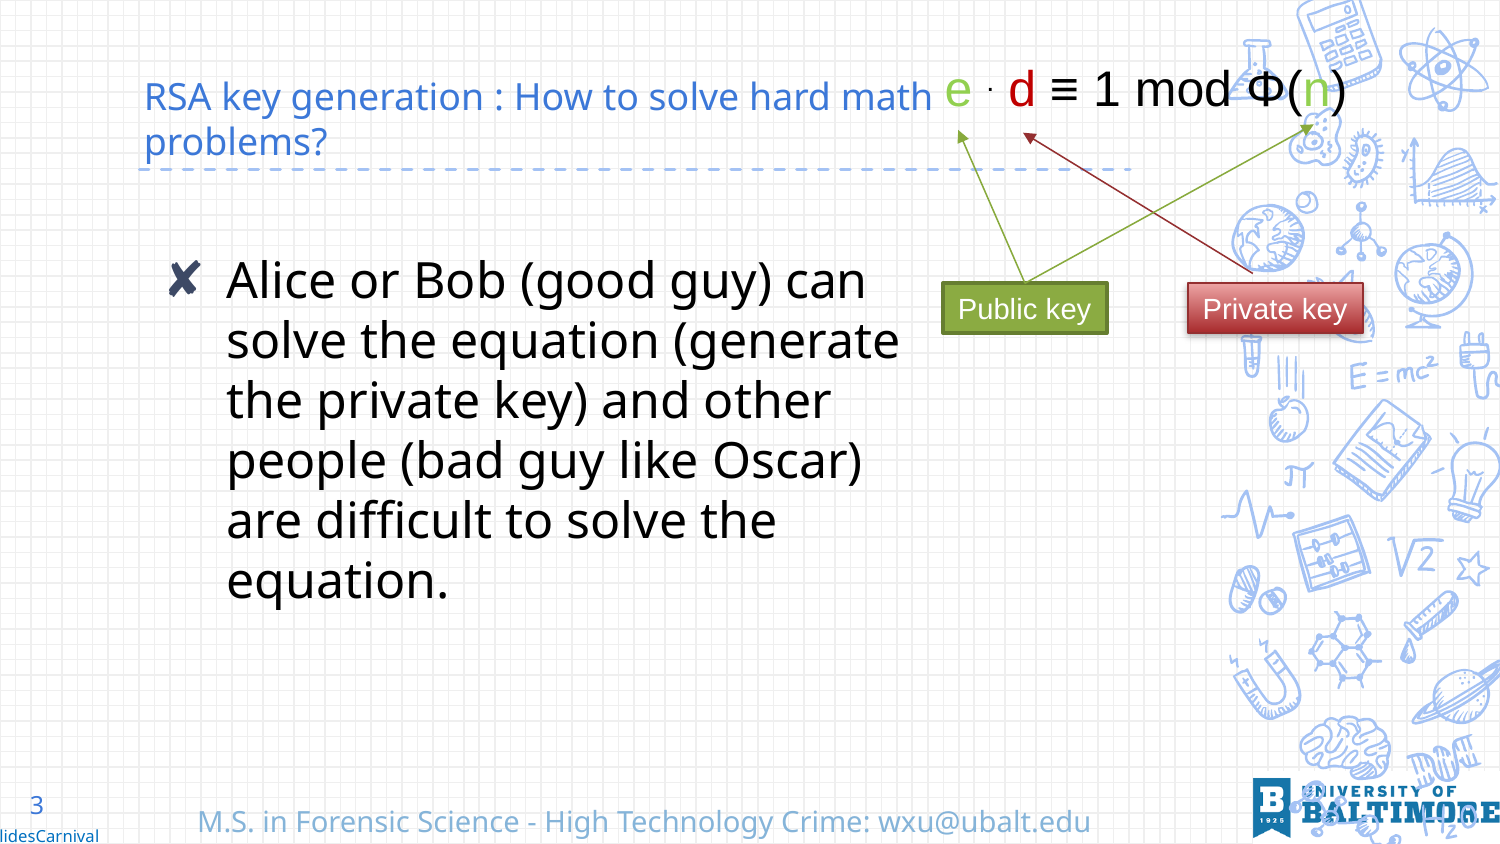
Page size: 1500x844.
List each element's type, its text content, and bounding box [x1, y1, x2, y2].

text_box Private key [1187, 282, 1364, 334]
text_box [957, 129, 1019, 284]
title RSA key generation : How to solve hard math problems? [129, 37, 1137, 178]
picture [1316, 786, 1321, 797]
picture [1253, 771, 1500, 844]
text_box Public key [941, 281, 1109, 335]
picture [1327, 813, 1336, 822]
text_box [1024, 124, 1315, 284]
picture [1365, 817, 1376, 833]
text_box e . d ≡ 1 mod Φ(n) [918, 48, 1377, 124]
list Alice or Bob (good guy) can solve the equation (generate the private key) and other people (bad guy like Oscar) are difficult to solve the equation. [136, 233, 936, 716]
slide_number 3 [14, 774, 105, 840]
